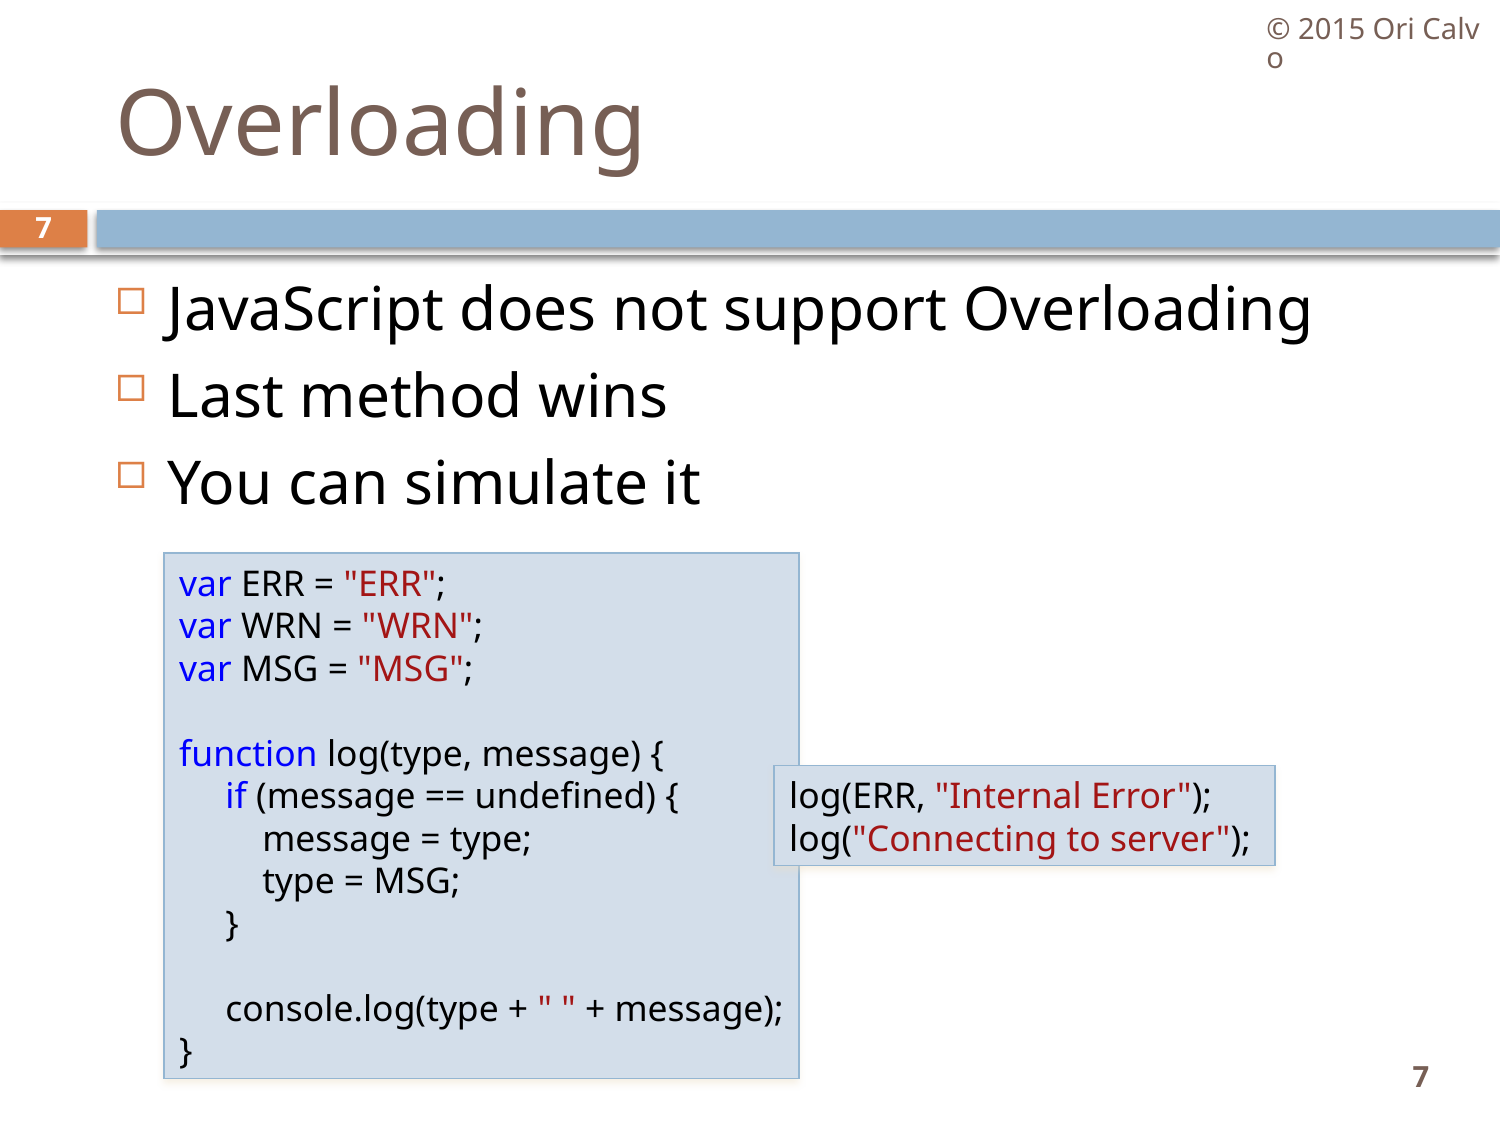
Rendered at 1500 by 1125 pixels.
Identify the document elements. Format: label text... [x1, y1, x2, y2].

footer © 2015 Ori Calvo [1251, 0, 1500, 60]
text_box var ERR = "ERR"; var WRN = "WRN"; var MSG = "MSG"; function log(type, message) { if (message == undefined) { message = type; type = MSG; } console.log(type + " " + message); } [164, 553, 799, 1079]
title Overloading [100, 37, 1438, 200]
text_box log(ERR, "Internal Error"); log("Connecting to server"); [774, 765, 1276, 866]
list JavaScript does not support Overloading Last method wins You can simulate it [100, 262, 1438, 1000]
slide_number 7 [0, 208, 88, 249]
